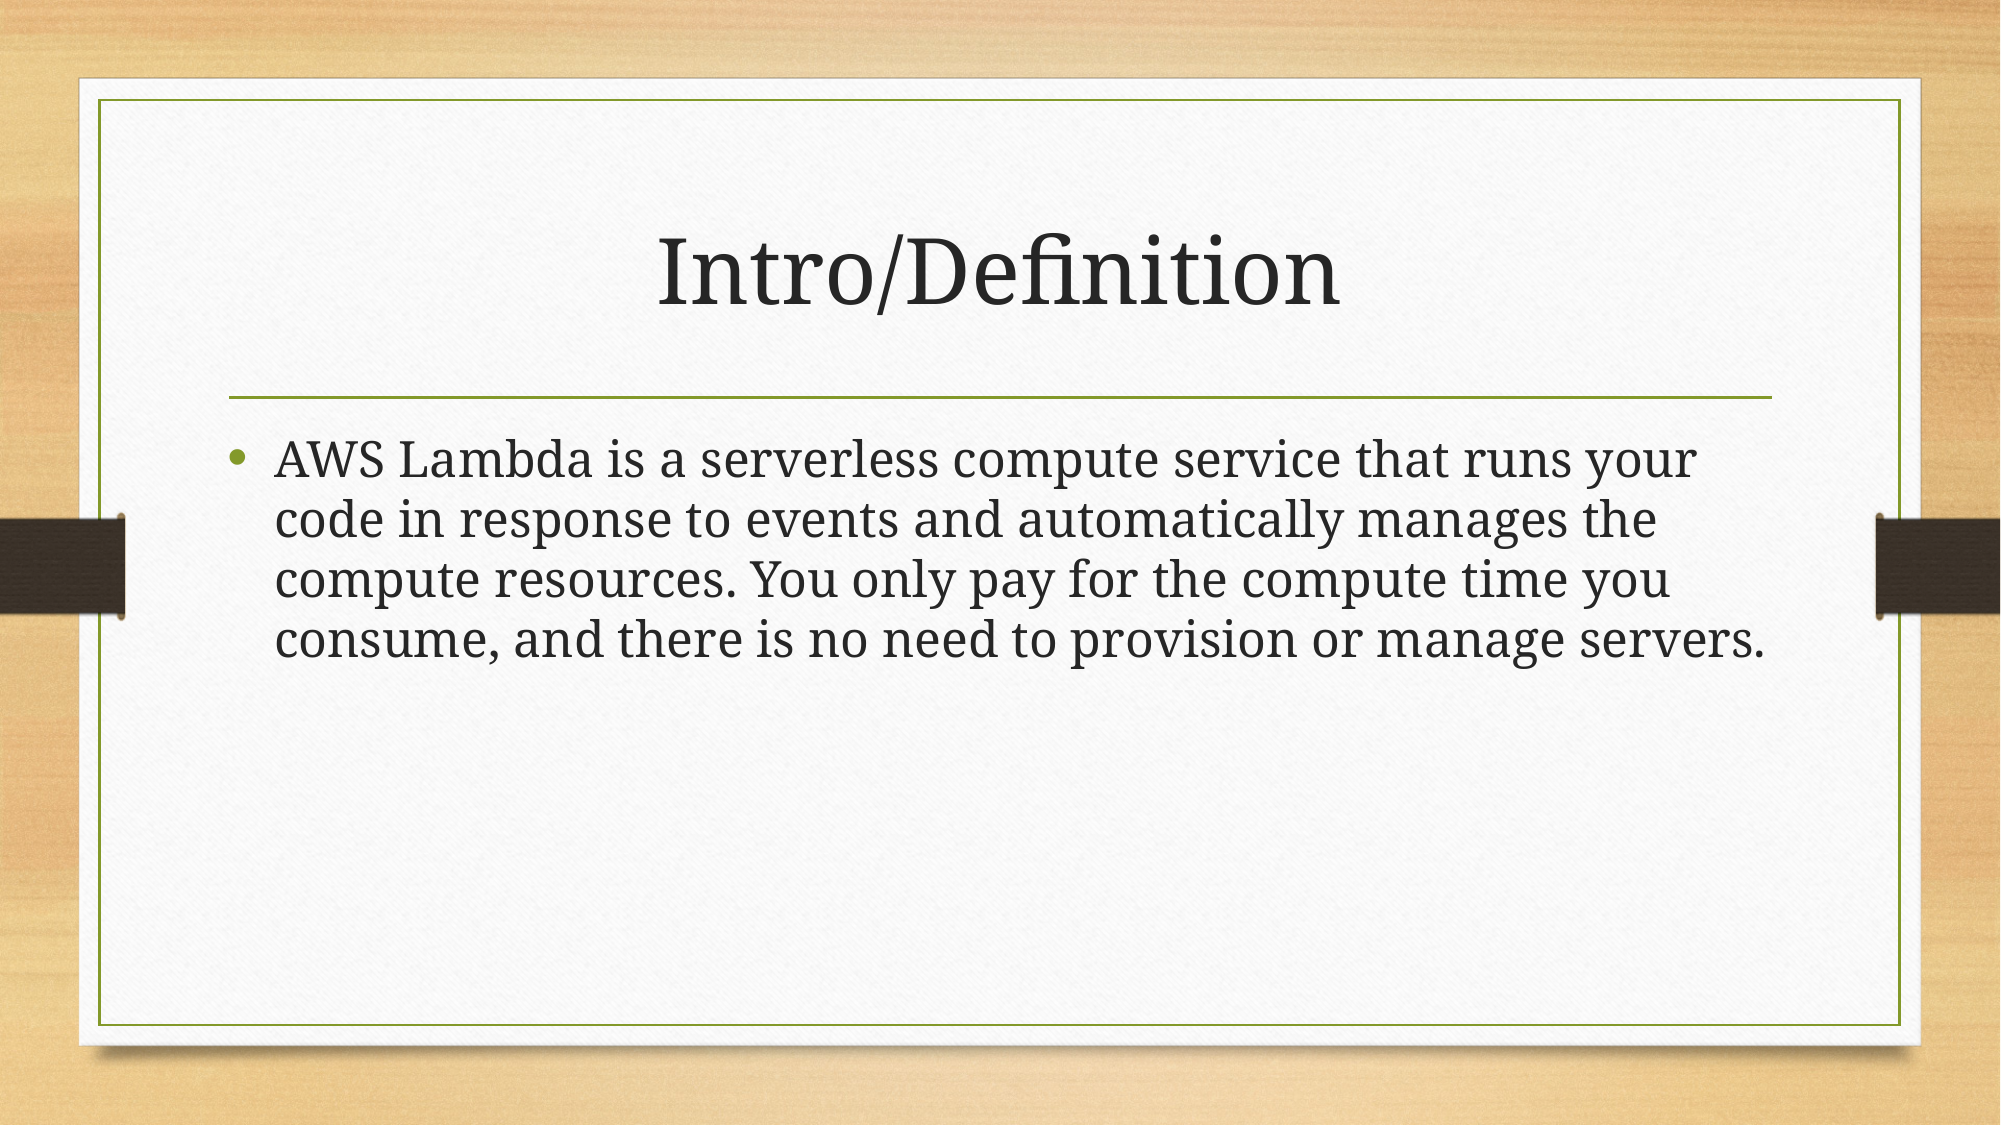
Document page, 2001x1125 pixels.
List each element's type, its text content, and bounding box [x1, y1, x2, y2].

list AWS Lambda is a serverless compute service that runs your code in response to events and automatically manages the compute resources. You only pay for the compute time you consume, and there is no need to provision or manage servers. [212, 419, 1788, 964]
title Intro/Definition [212, 161, 1788, 375]
picture [0, 0, 2001, 1125]
